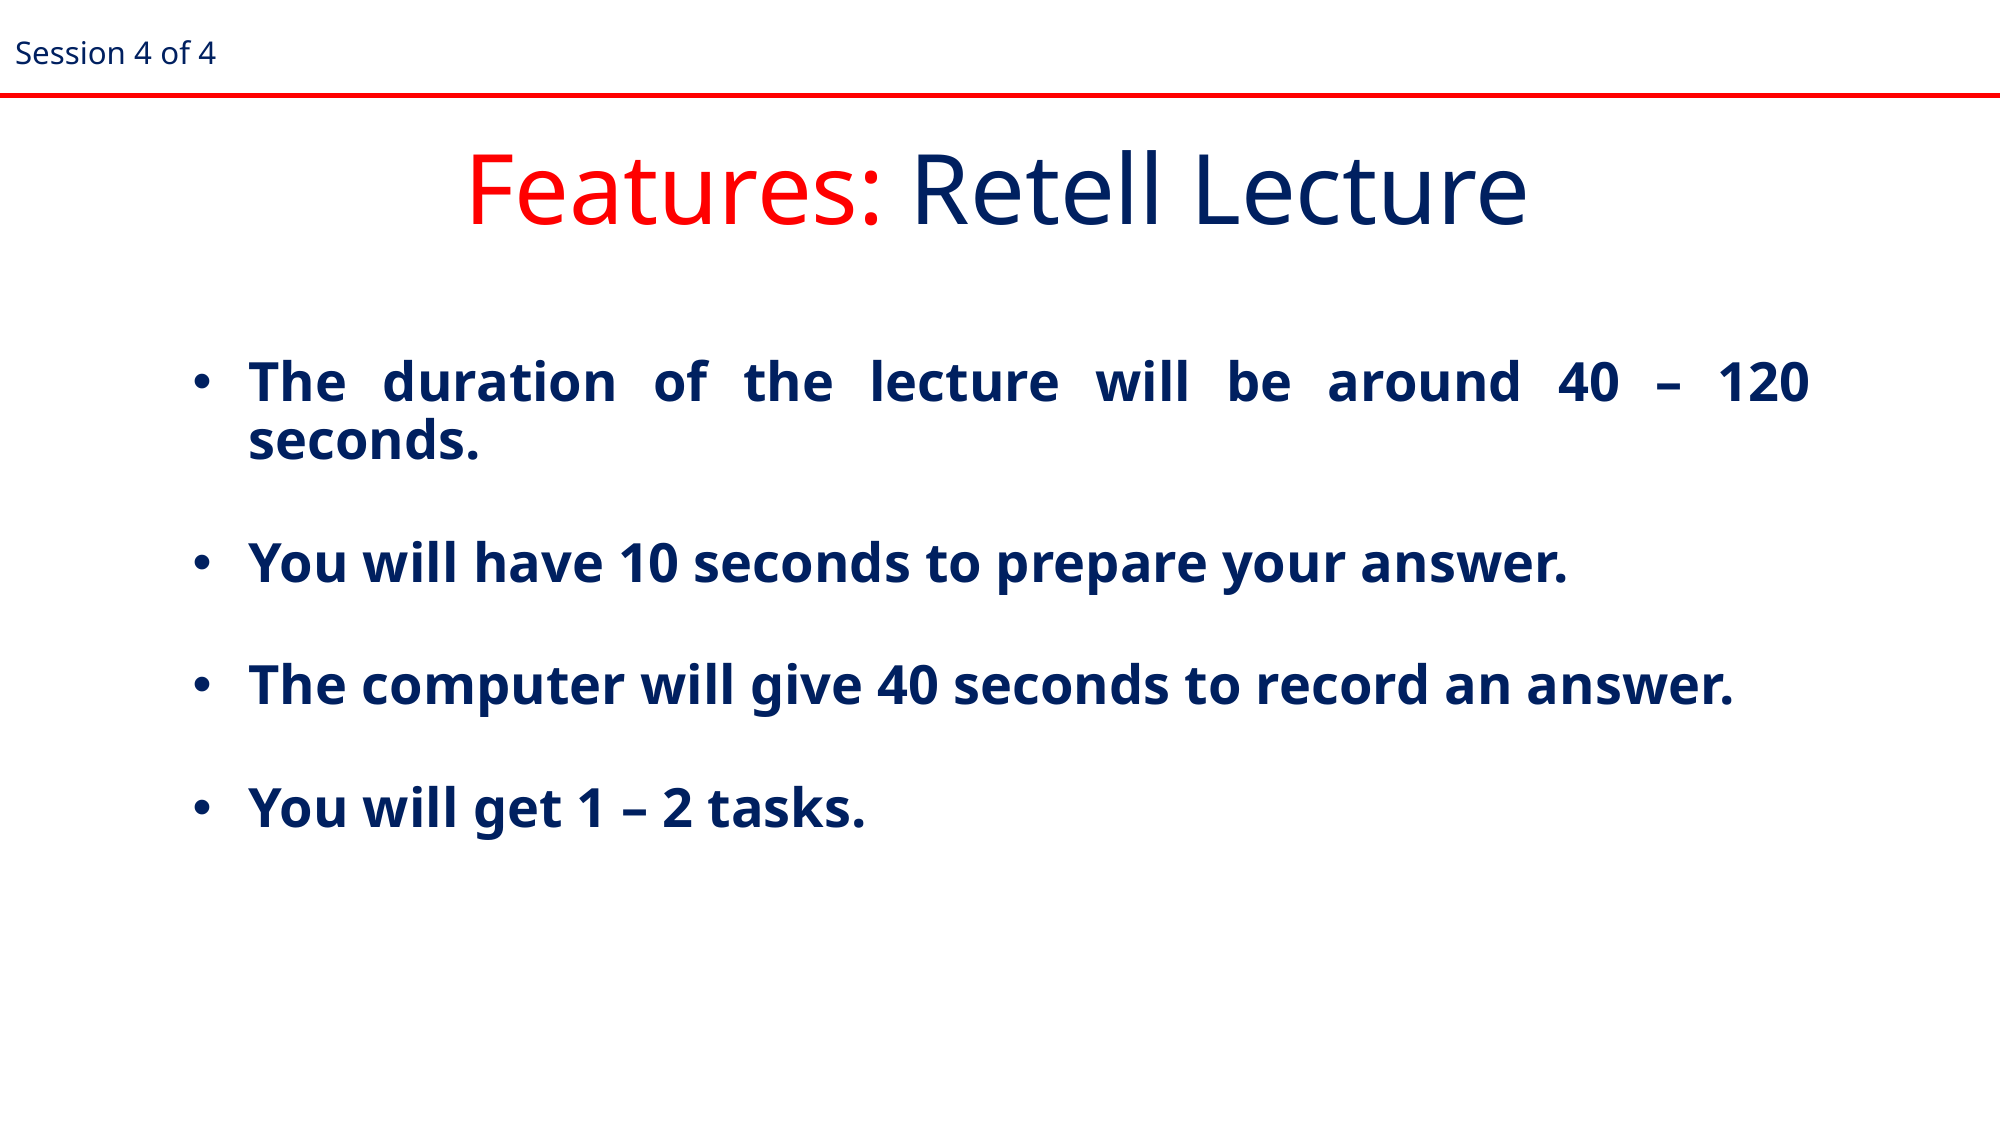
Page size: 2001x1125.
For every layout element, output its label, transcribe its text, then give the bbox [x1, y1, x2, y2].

text_box Session 4 of 4 [0, 28, 290, 80]
text_box Features: Retell Lecture [245, 124, 1750, 262]
list The duration of the lecture will be around 40 – 120 seconds. You will have 10 seconds to prepare your answer. The computer will give 40 seconds to record an answer. You will get 1 – 2 tasks. [177, 347, 1828, 1014]
